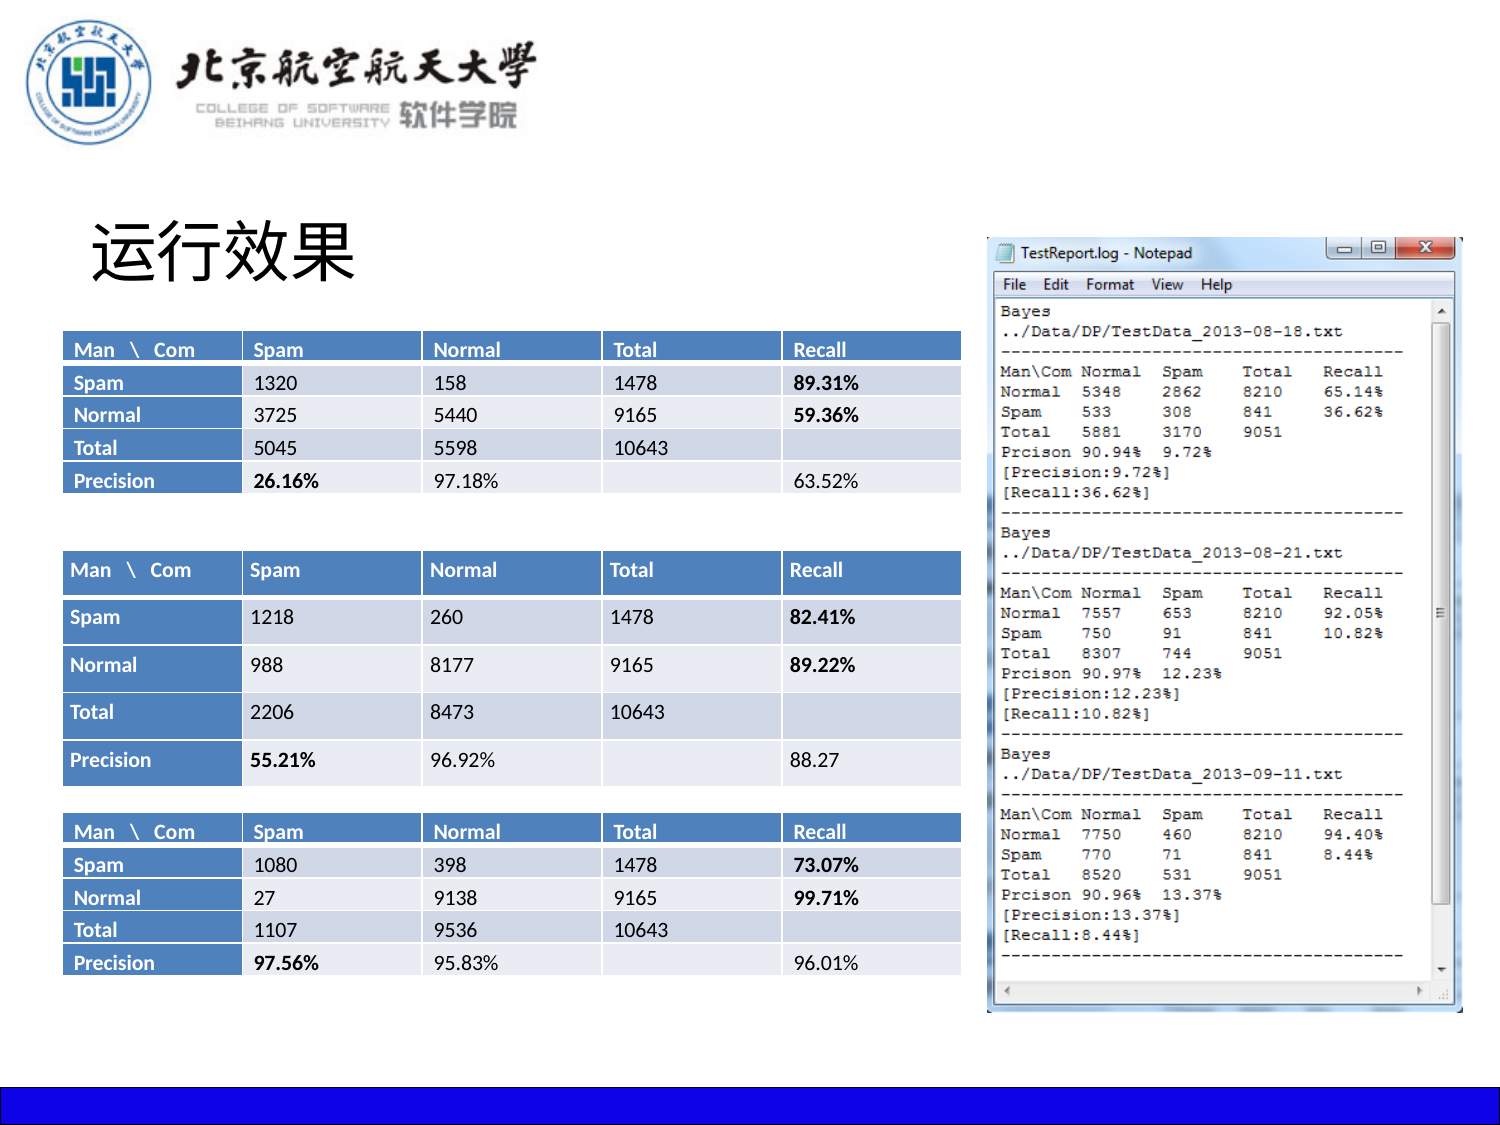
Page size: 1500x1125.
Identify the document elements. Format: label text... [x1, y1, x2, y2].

table_cell 398 [423, 848, 601, 877]
table_cell [783, 429, 961, 460]
table_cell 9165 [603, 646, 781, 692]
table_header Recall [783, 551, 961, 595]
table_cell Normal [63, 397, 242, 428]
table_cell 10643 [603, 911, 781, 942]
table_cell 9165 [603, 879, 781, 910]
table_cell 260 [423, 600, 601, 644]
table_cell 88.27 [783, 741, 961, 786]
table_cell Total [63, 911, 242, 942]
table_cell 8177 [423, 646, 601, 692]
table_cell 55.21% [243, 741, 421, 786]
table_cell 158 [423, 366, 601, 395]
table_cell 73.07% [783, 848, 961, 877]
table_cell 1478 [603, 366, 781, 395]
table_cell Spam [63, 600, 242, 644]
table_cell 8473 [423, 693, 601, 739]
table_header Man \ Com [63, 331, 242, 360]
table_header Recall [783, 331, 961, 360]
table_cell 99.71% [783, 879, 961, 910]
table_cell 1320 [243, 366, 421, 395]
table_cell 97.56% [243, 944, 421, 975]
table_header Total [603, 551, 781, 595]
table_cell 2206 [243, 693, 421, 739]
table_cell 1080 [243, 848, 421, 877]
table_cell 9536 [423, 911, 601, 942]
table_cell Precision [63, 944, 242, 975]
table_cell Precision [63, 741, 242, 786]
table_cell 96.01% [783, 944, 961, 975]
table_header Man \ Com [63, 813, 242, 842]
table_cell 1478 [603, 600, 781, 644]
table_cell Total [63, 693, 242, 739]
table_cell 96.92% [423, 741, 601, 786]
table_header Total [603, 331, 781, 360]
table_cell Precision [63, 462, 242, 493]
table_cell Spam [63, 366, 242, 395]
table_header Total [603, 813, 781, 842]
table_cell 59.36% [783, 397, 961, 428]
table_cell 1218 [243, 600, 421, 644]
picture [24, 15, 538, 151]
table_cell 9138 [423, 879, 601, 910]
table_header Recall [783, 813, 961, 842]
table_header Spam [243, 331, 421, 360]
table_cell 5440 [423, 397, 601, 428]
table_cell 5045 [243, 429, 421, 460]
table_cell Normal [63, 879, 242, 910]
table_cell Normal [63, 646, 242, 692]
table_cell 63.52% [783, 462, 961, 493]
table_header Man \ Com [63, 551, 242, 595]
table_cell 9165 [603, 397, 781, 428]
table_cell 89.31% [783, 366, 961, 395]
table_header Spam [243, 813, 421, 842]
table_cell [603, 741, 781, 786]
table_header Spam [243, 551, 421, 595]
table_cell 1107 [243, 911, 421, 942]
table_cell 10643 [603, 693, 781, 739]
table_cell 1478 [603, 848, 781, 877]
table_cell 95.83% [423, 944, 601, 975]
picture [987, 237, 1463, 1013]
table_cell 5598 [423, 429, 601, 460]
table_cell 82.41% [783, 600, 961, 644]
title 运行效果 [75, 174, 1425, 325]
table_cell 988 [243, 646, 421, 692]
table_header Normal [423, 813, 601, 842]
table_cell 26.16% [243, 462, 421, 493]
table_cell [783, 693, 961, 739]
table_cell 3725 [243, 397, 421, 428]
text_box [0, 1087, 1500, 1125]
table_cell 97.18% [423, 462, 601, 493]
table_cell 10643 [603, 429, 781, 460]
table_cell 89.22% [783, 646, 961, 692]
table_cell 27 [243, 879, 421, 910]
table_cell [783, 911, 961, 942]
table_cell [603, 944, 781, 975]
table_header Normal [423, 331, 601, 360]
table_cell [603, 462, 781, 493]
table_cell Total [63, 429, 242, 460]
table_header Normal [423, 551, 601, 595]
table_cell Spam [63, 848, 242, 877]
